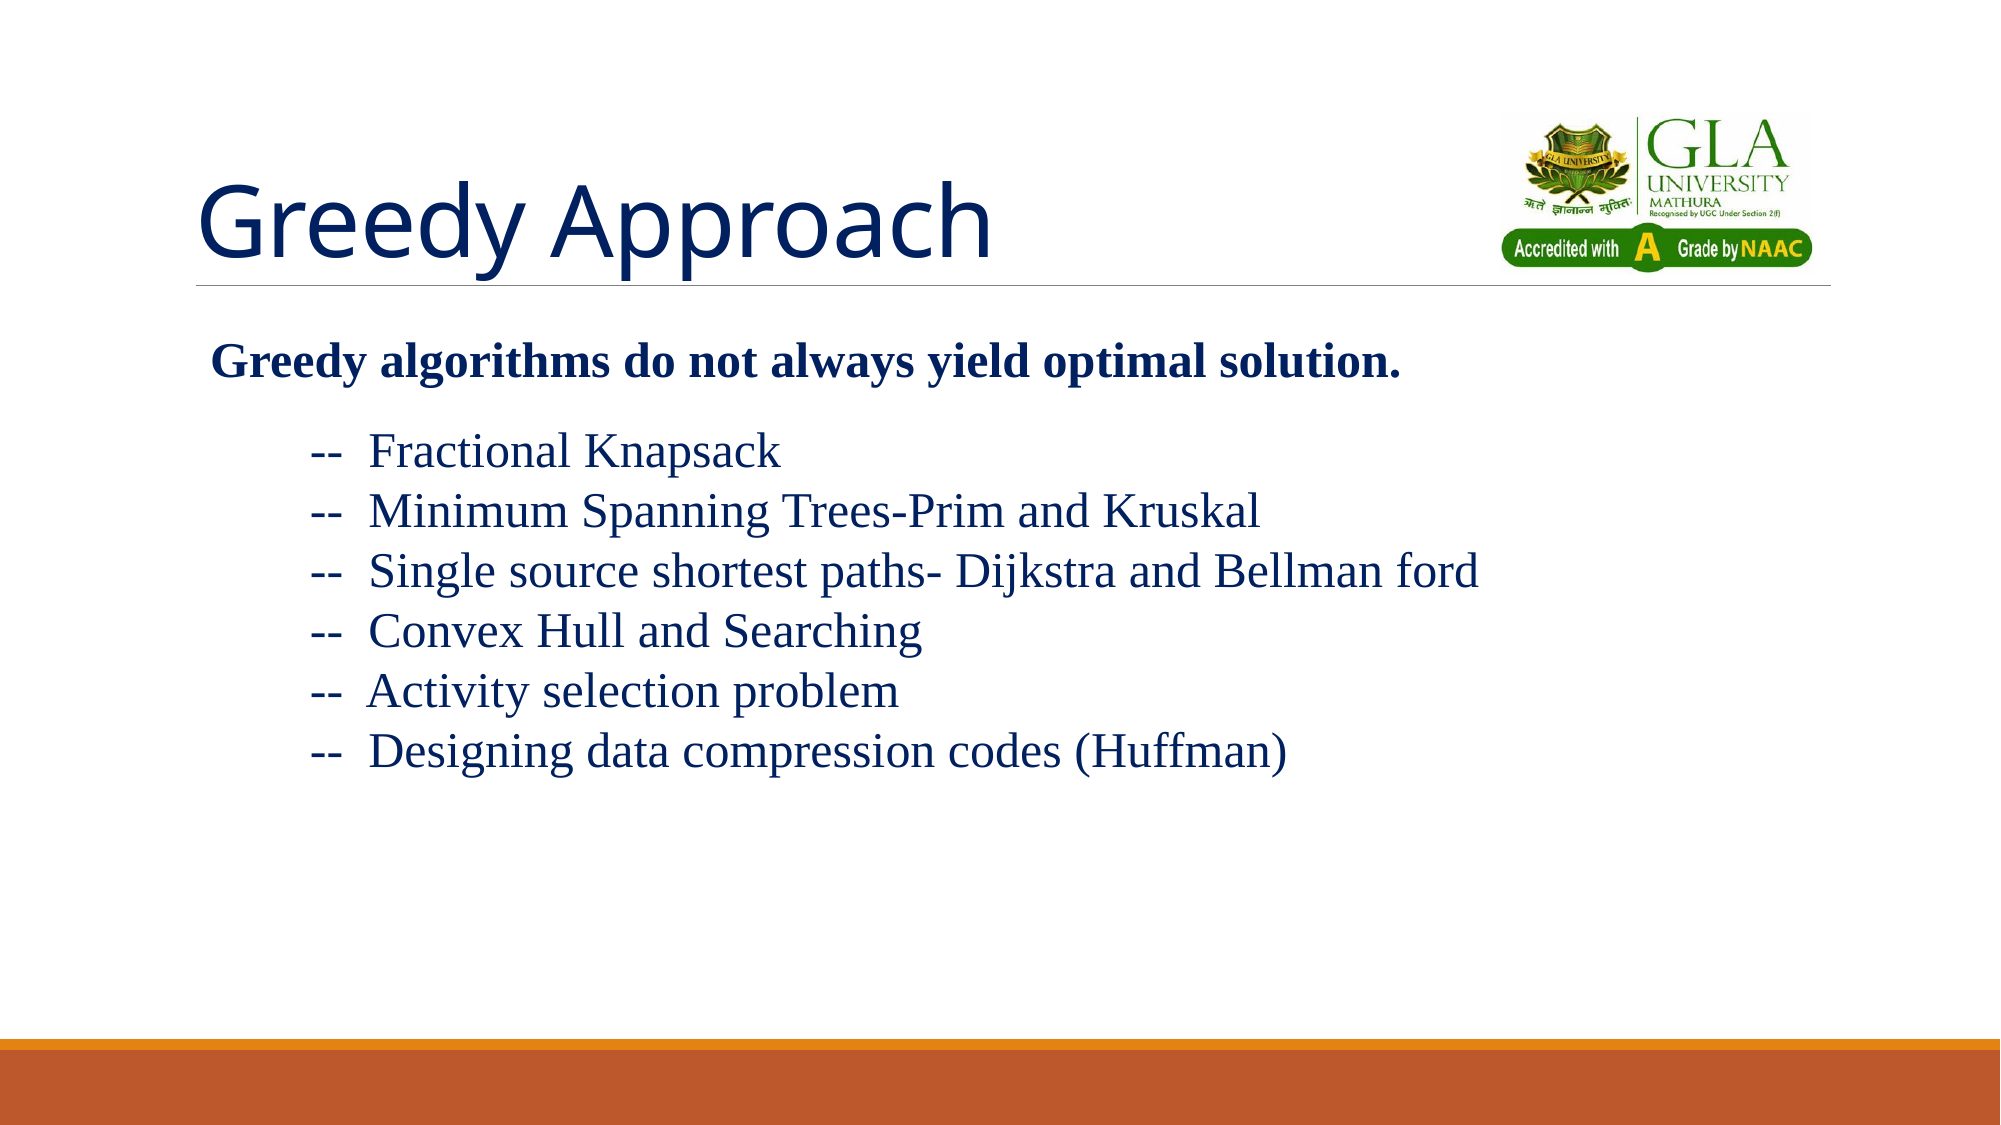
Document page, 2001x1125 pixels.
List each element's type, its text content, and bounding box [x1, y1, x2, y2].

picture [1499, 111, 1813, 276]
text_box Greedy algorithms do not always yield optimal solution. -- Fractional Knapsack -- Minimum Spanning Trees-Prim and Kruskal -- Single source shortest paths- Dijkstra and Bellman ford -- Convex Hull and Searching -- Activity selection problem -- Designing data compression codes (Huffman) [195, 289, 1825, 785]
title Greedy Approach [180, 47, 1830, 285]
